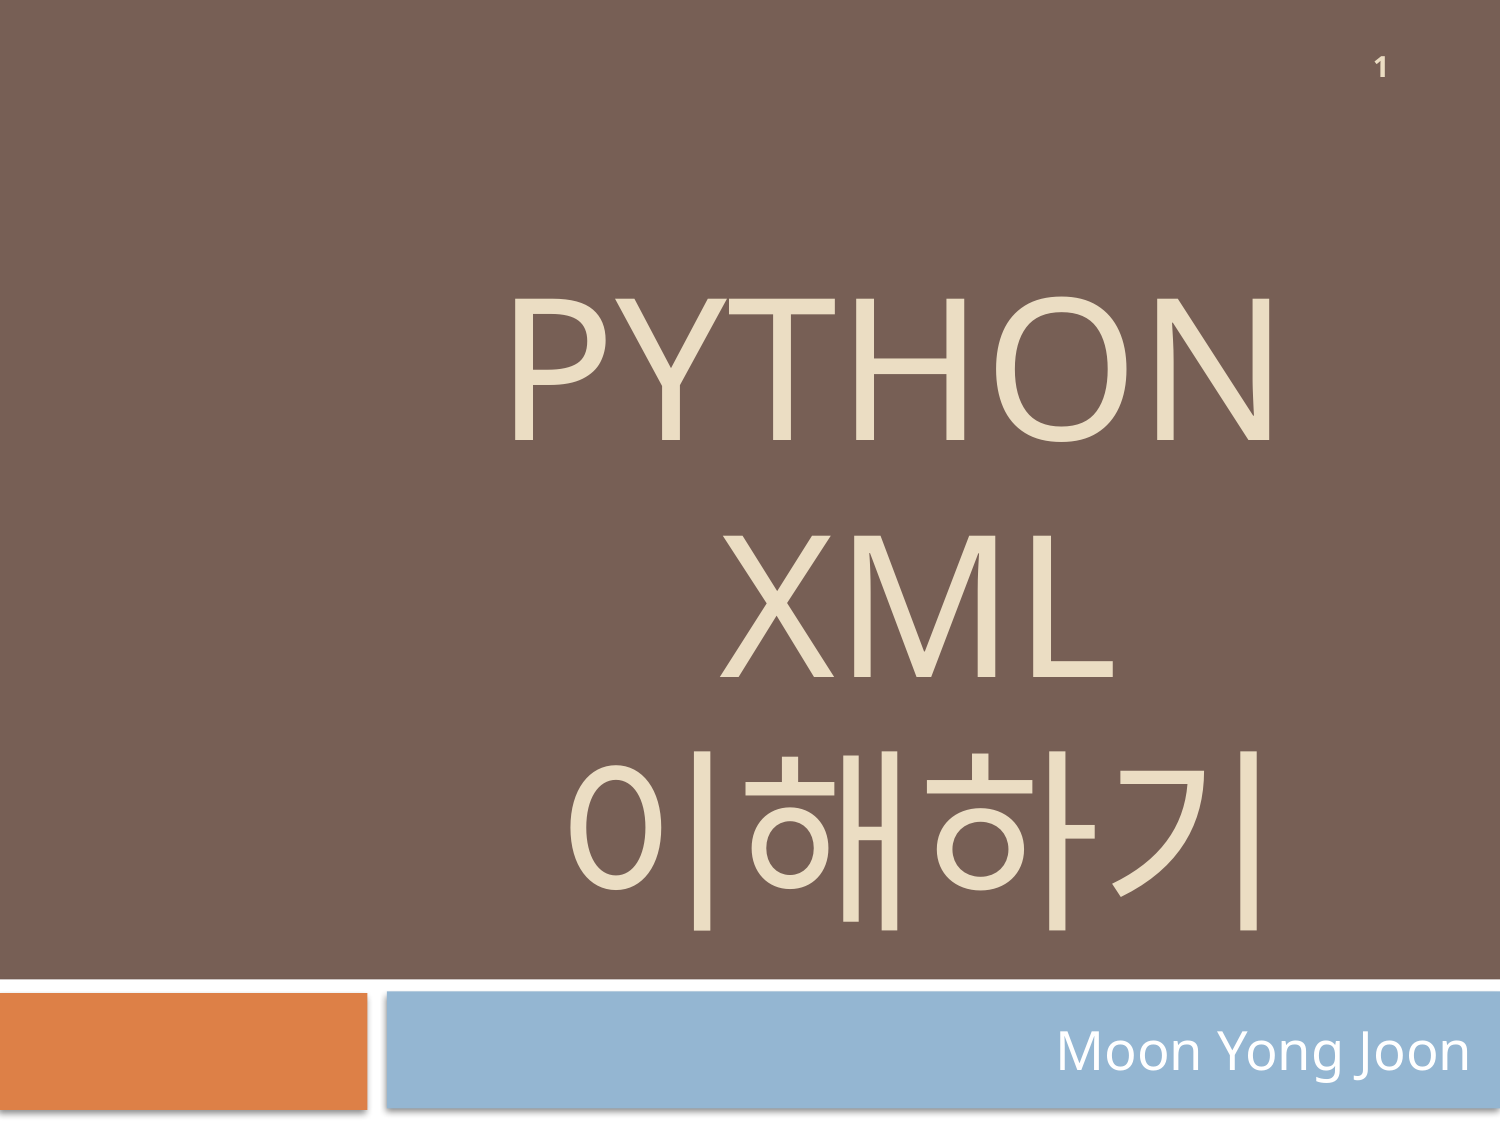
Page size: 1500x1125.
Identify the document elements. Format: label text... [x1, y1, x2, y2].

subtitle Moon Yong Joon [387, 992, 1488, 1105]
slide_number 1 [1312, 37, 1450, 100]
title Python XML 이해하기 [387, 231, 1450, 963]
